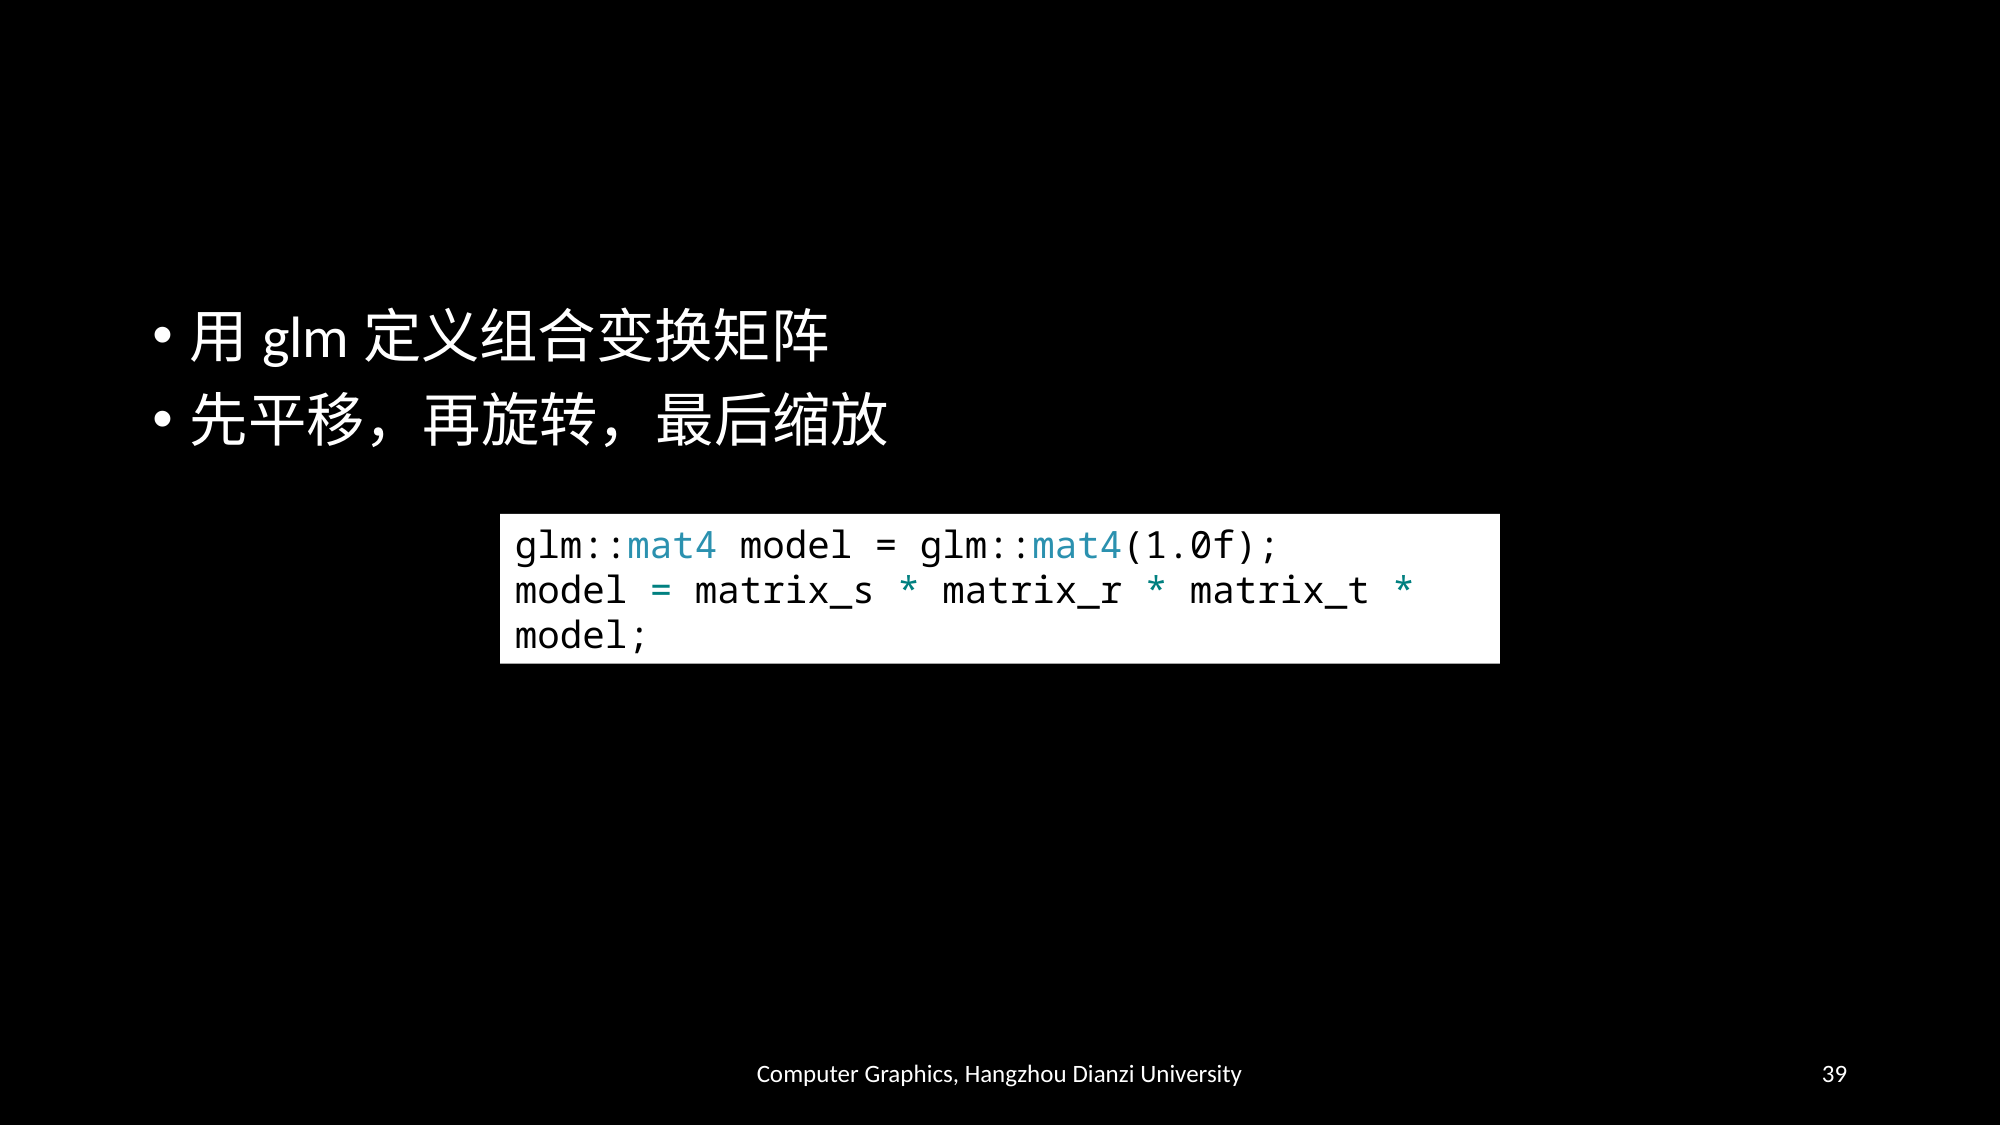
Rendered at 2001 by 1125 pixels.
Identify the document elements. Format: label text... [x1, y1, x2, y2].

footer Computer Graphics, Hangzhou Dianzi University [662, 1042, 1338, 1103]
list 用glm定义组合变换矩阵 先平移，再旋转，最后缩放 [137, 299, 1863, 1014]
slide_number 39 [1412, 1042, 1863, 1103]
text_box glm::mat4 model = glm::mat4(1.0f); model = matrix_s * matrix_r * matrix_t * model; [500, 513, 1500, 664]
